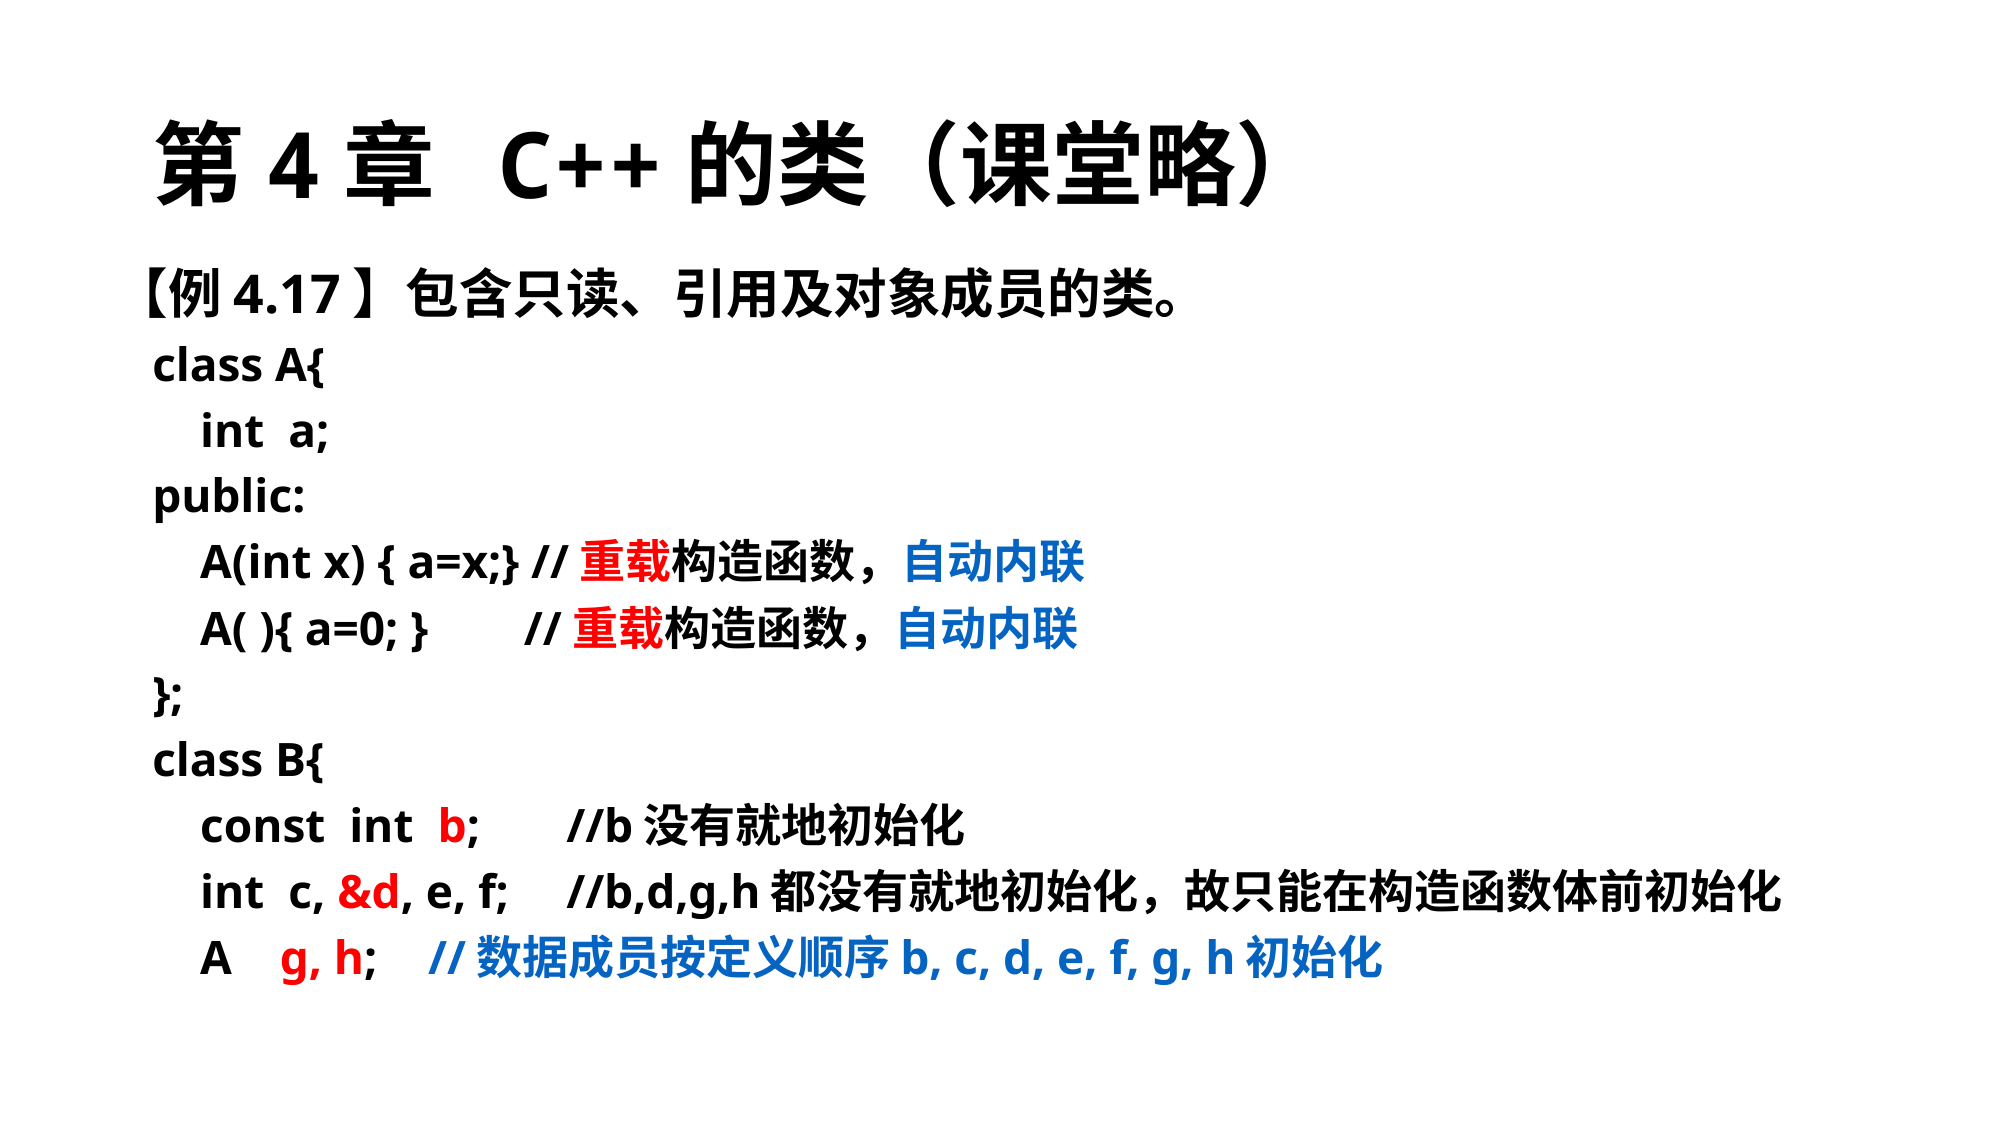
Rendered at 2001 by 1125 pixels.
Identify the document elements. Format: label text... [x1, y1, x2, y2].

text_box 【例4.17】包含只读、引用及对象成员的类。 class A{ int a; public: A(int x) { a=x;} //重载构造函数，自动内联 A( ){ a=0; } //重载构造函数，自动内联 }; class B{ const int b; //b没有就地初始化 int c, &d, e, f; //b,d,g,h都没有就地初始化，故只能在构造函数体前初始化 A g, h; //数据成员按定义顺序b, c, d, e, f, g, h初始化 [99, 262, 1863, 994]
title 第4章 C++的类（课堂略） [137, 59, 1863, 262]
